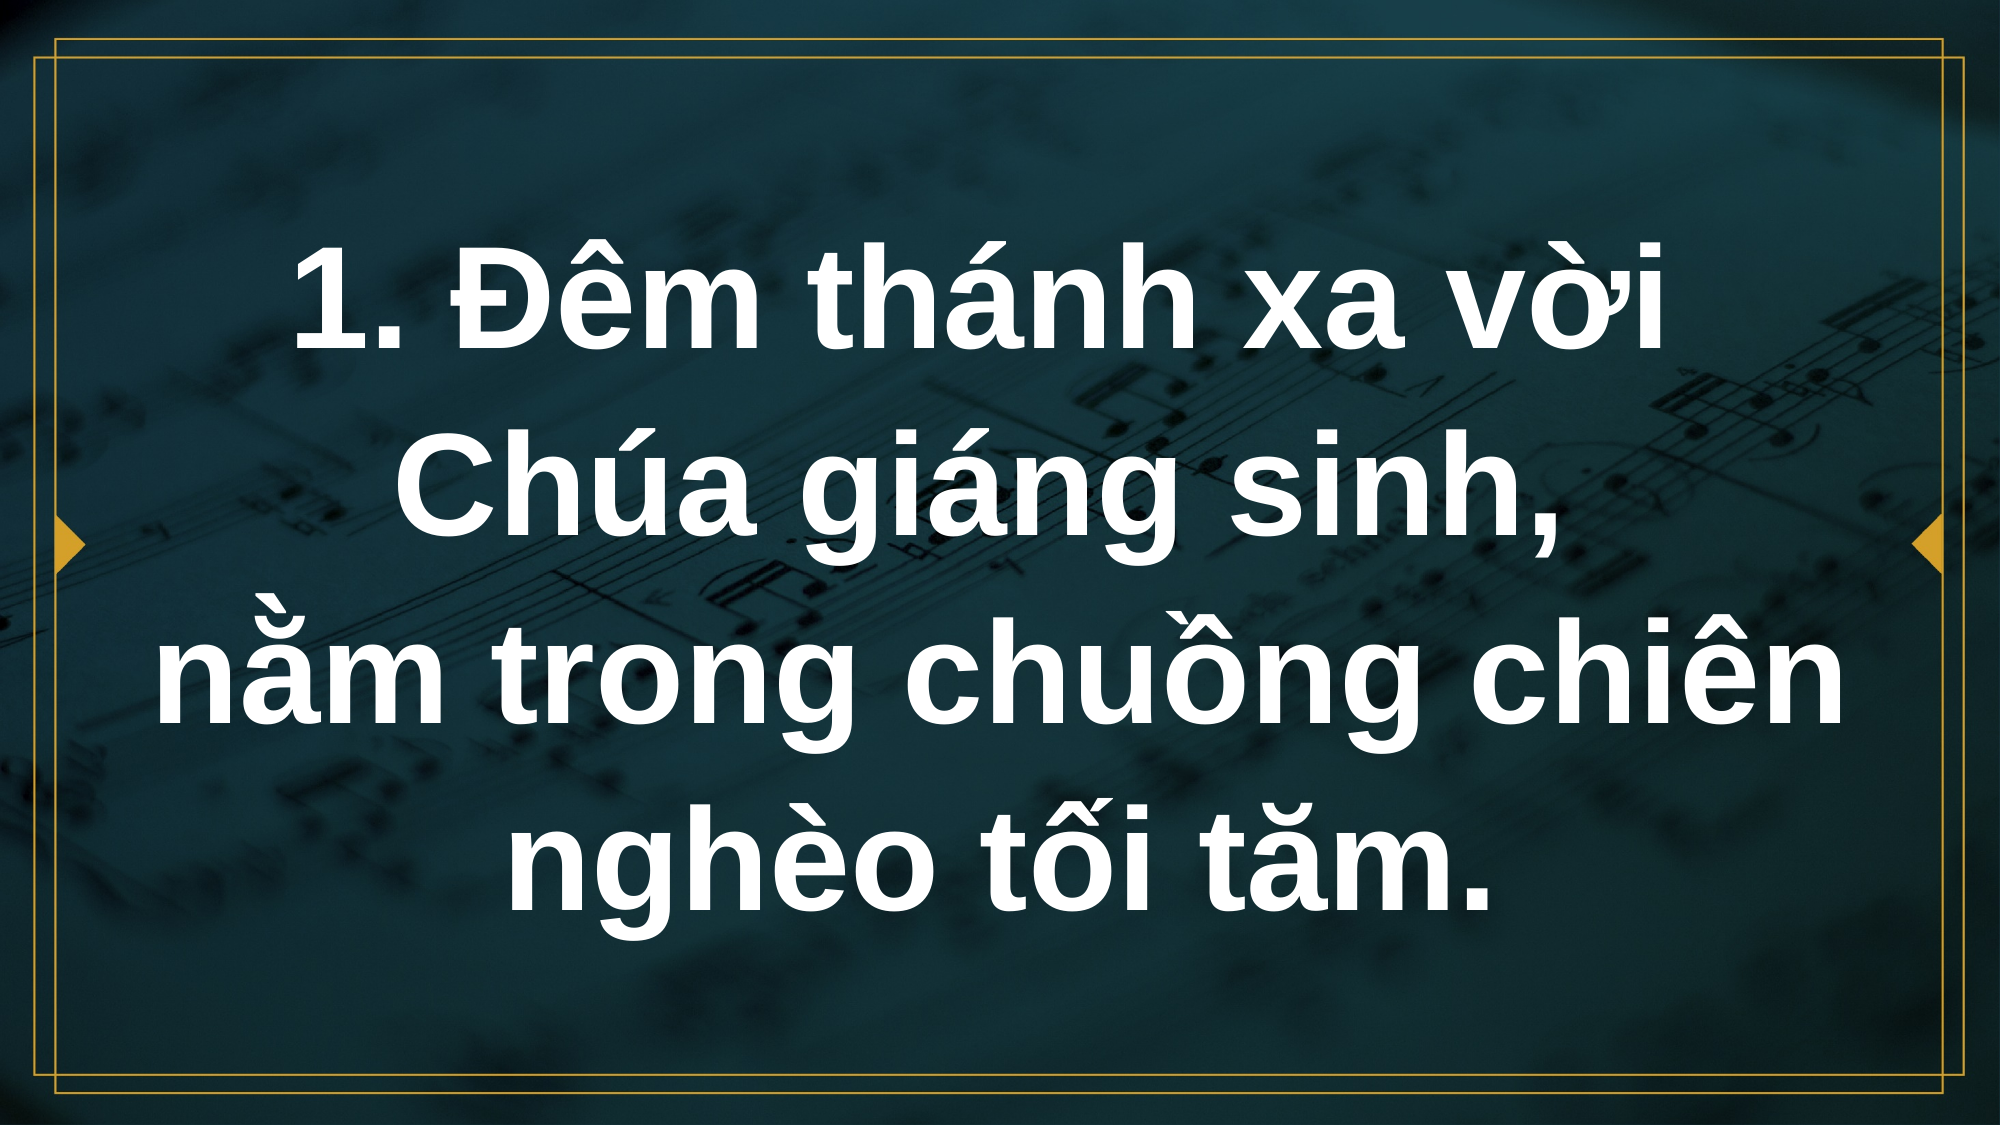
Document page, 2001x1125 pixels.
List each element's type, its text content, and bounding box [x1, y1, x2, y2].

picture [0, 0, 2000, 1125]
title 1. Đêm thánh xa vời Chúa giáng sinh, nằm trong chuồng chiên nghèo tối tăm. [55, 53, 1945, 1077]
